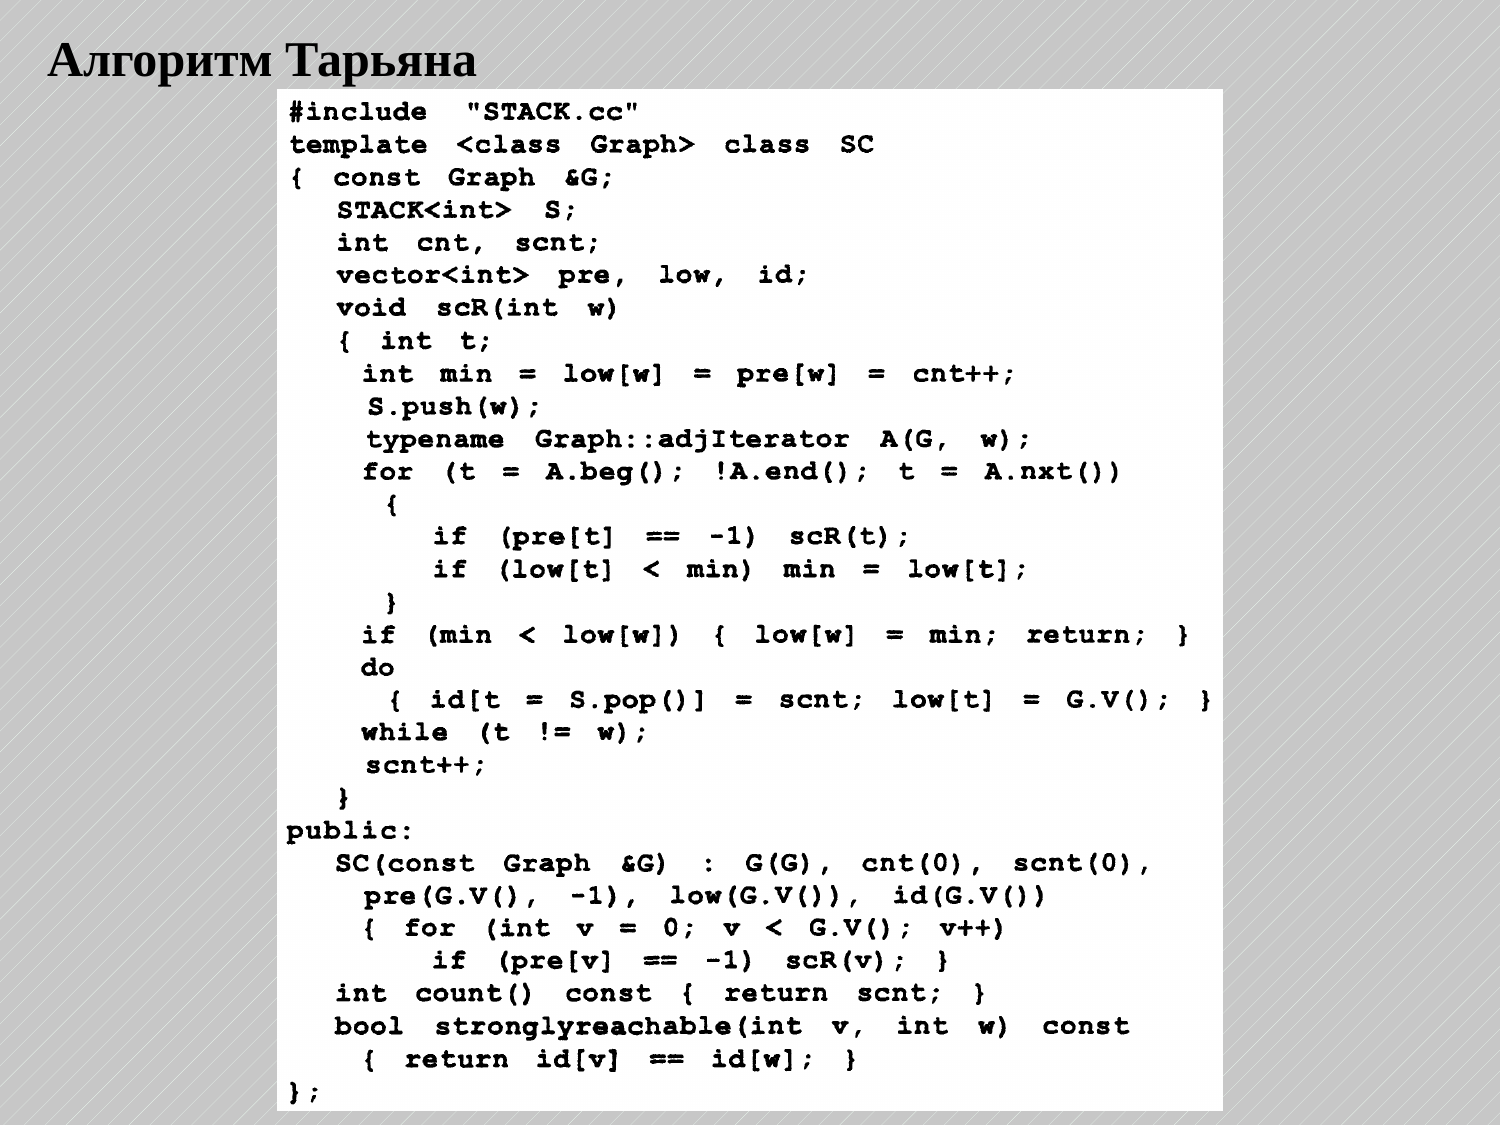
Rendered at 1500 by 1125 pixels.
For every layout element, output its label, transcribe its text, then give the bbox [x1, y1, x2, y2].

picture [277, 89, 1223, 1111]
text_box Алгоритм Тарьяна [32, 19, 493, 94]
